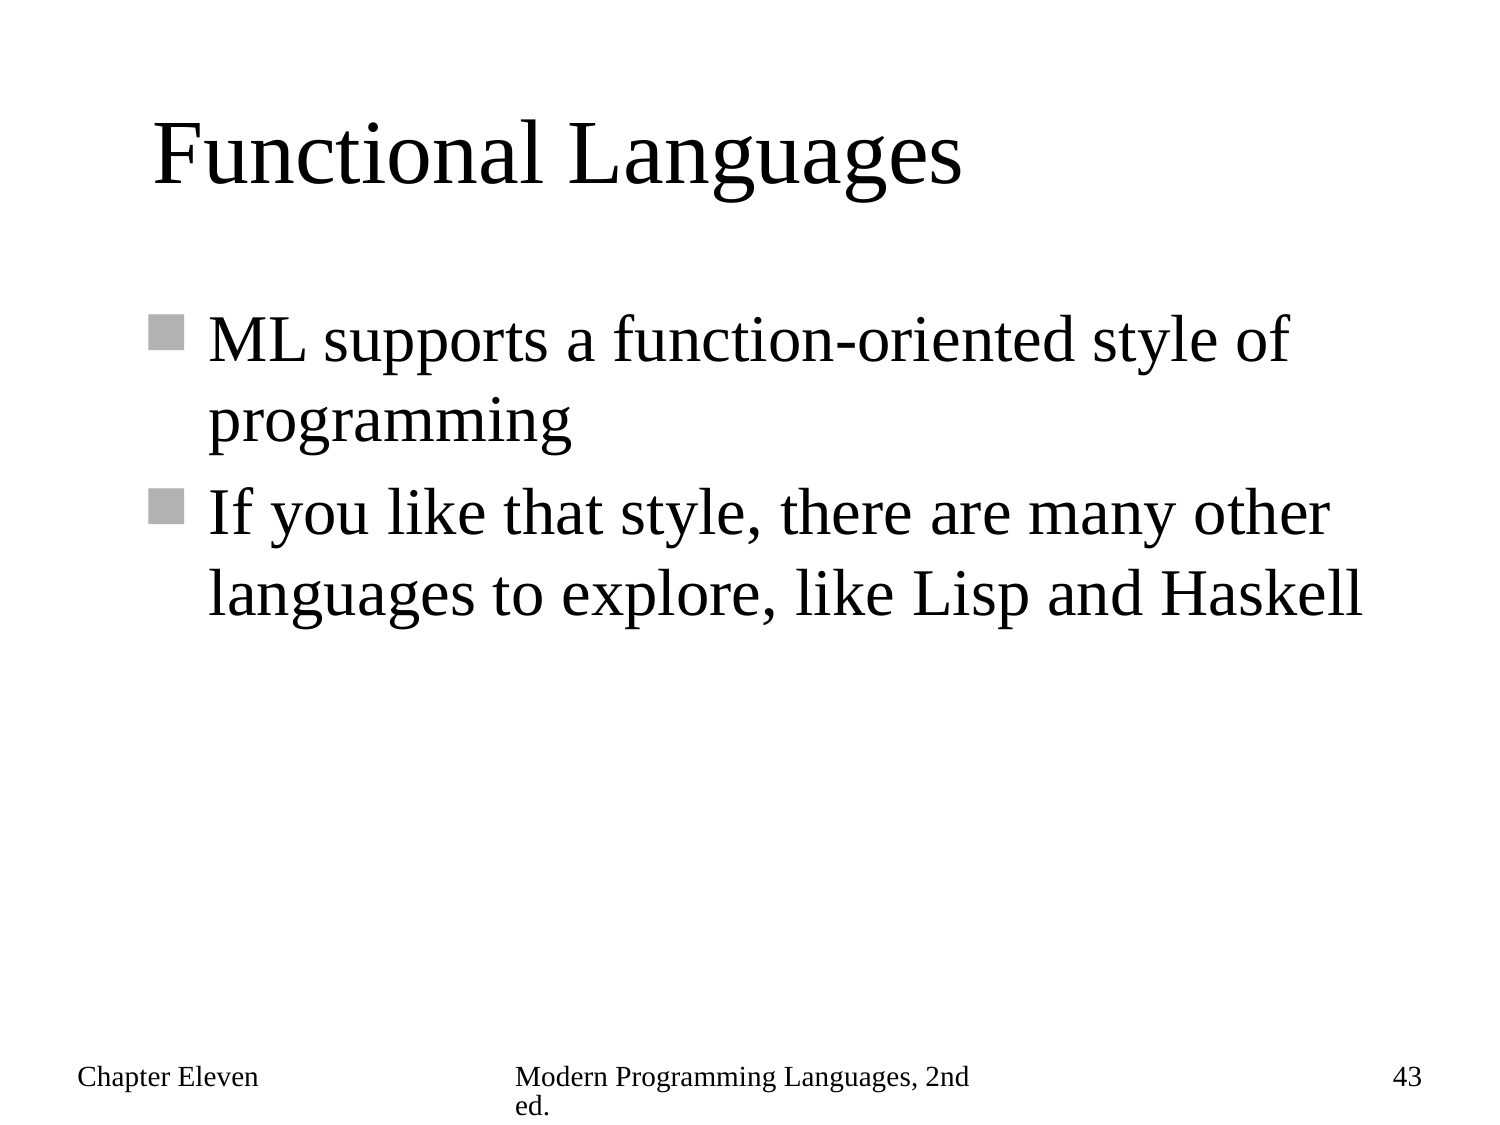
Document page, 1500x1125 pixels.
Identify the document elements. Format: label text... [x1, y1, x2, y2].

list ML supports a function-oriented style of programming If you like that style, there are many other languages to explore, like Lisp and Haskell [137, 287, 1413, 963]
footer Modern Programming Languages, 2nd ed. [499, 1036, 1001, 1113]
slide_number 43 [1124, 1036, 1438, 1113]
slide_number Chapter Eleven [62, 1036, 401, 1113]
title Functional Languages [137, 56, 1413, 238]
